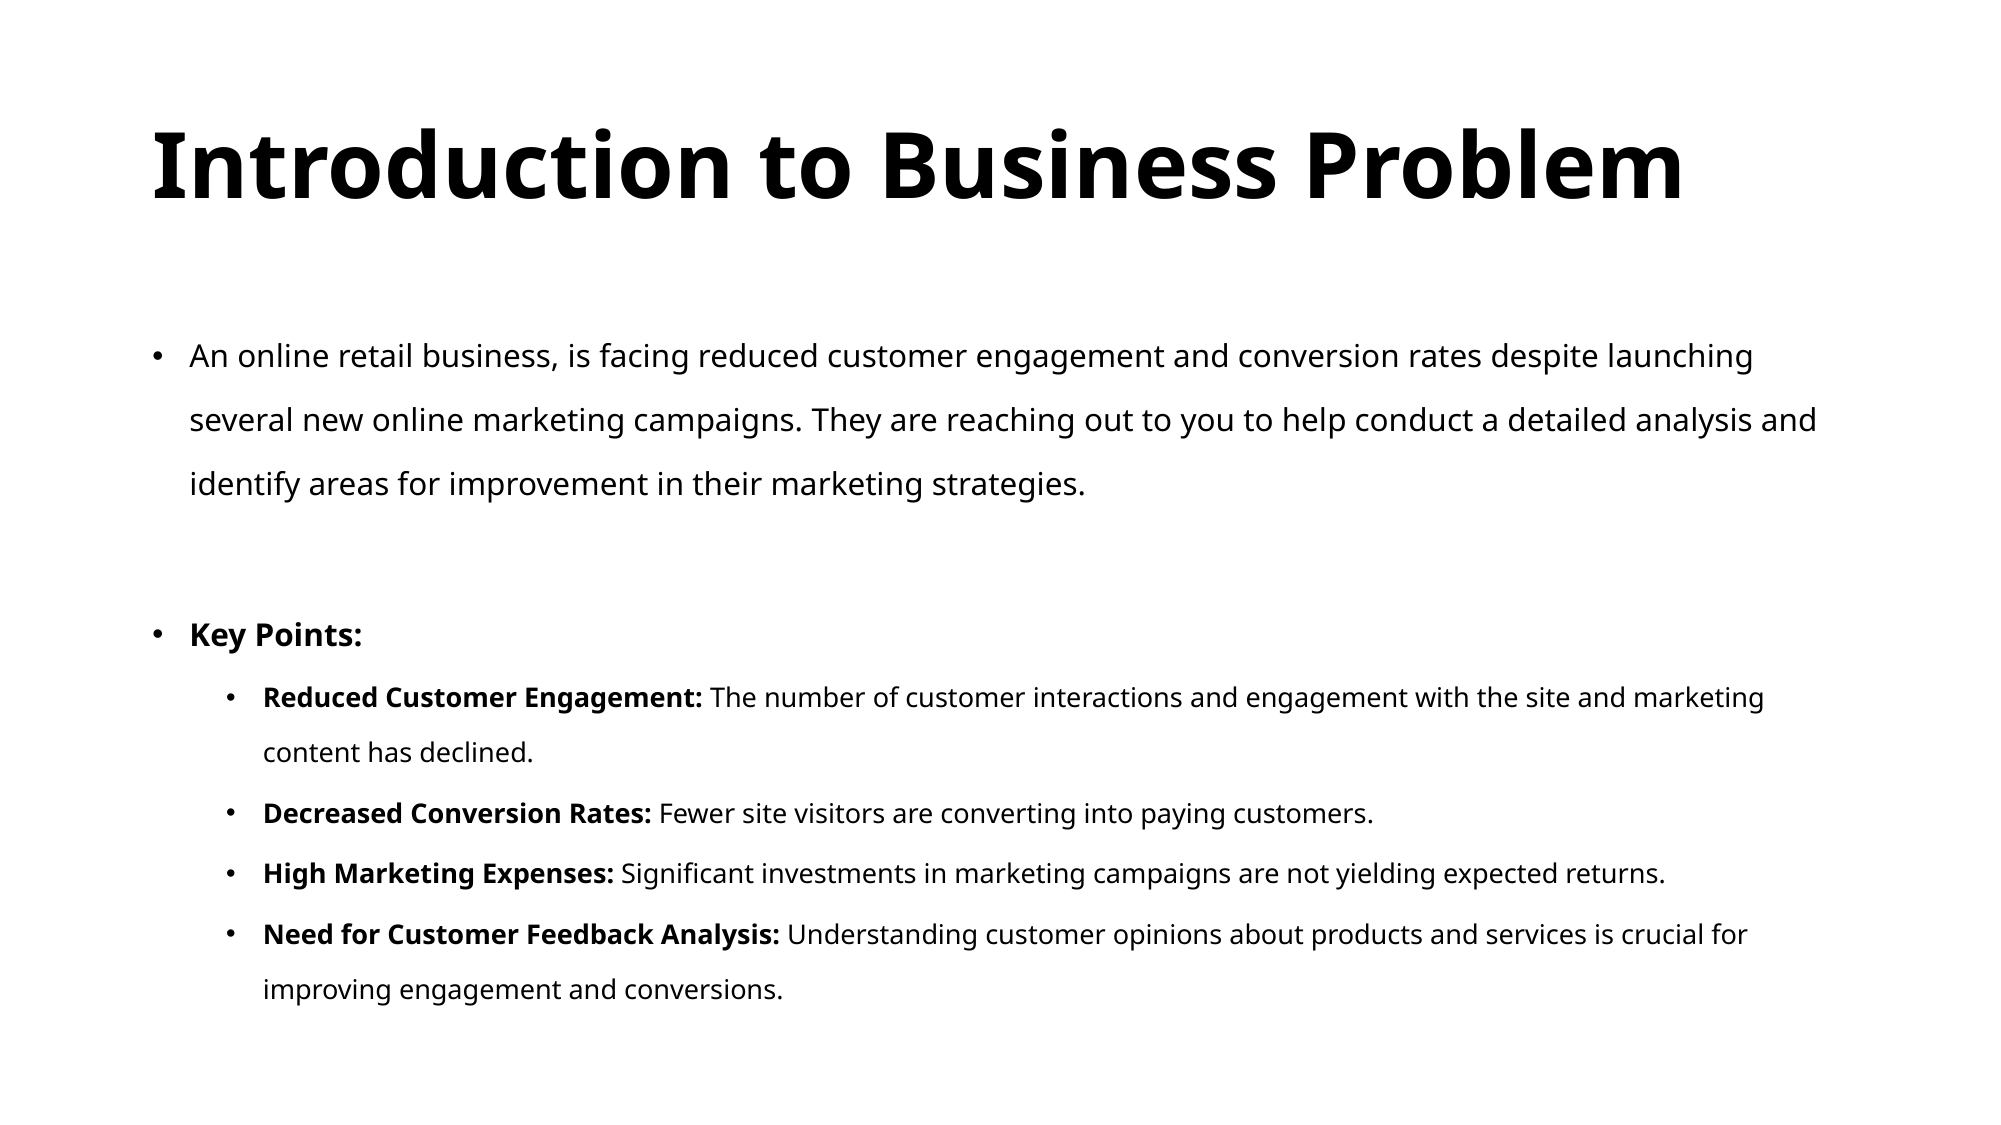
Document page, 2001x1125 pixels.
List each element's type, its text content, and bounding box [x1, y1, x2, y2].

list An online retail business, is facing reduced customer engagement and conversion rates despite launching several new online marketing campaigns. They are reaching out to you to help conduct a detailed analysis and identify areas for improvement in their marketing strategies. Key Points: Reduced Customer Engagement: The number of customer interactions and engagement with the site and marketing content has declined. Decreased Conversion Rates: Fewer site visitors are converting into paying customers. High Marketing Expenses: Significant investments in marketing campaigns are not yielding expected returns. Need for Customer Feedback Analysis: Understanding customer opinions about products and services is crucial for improving engagement and conversions. [137, 302, 1863, 1017]
title Introduction to Business Problem [137, 59, 1863, 278]
